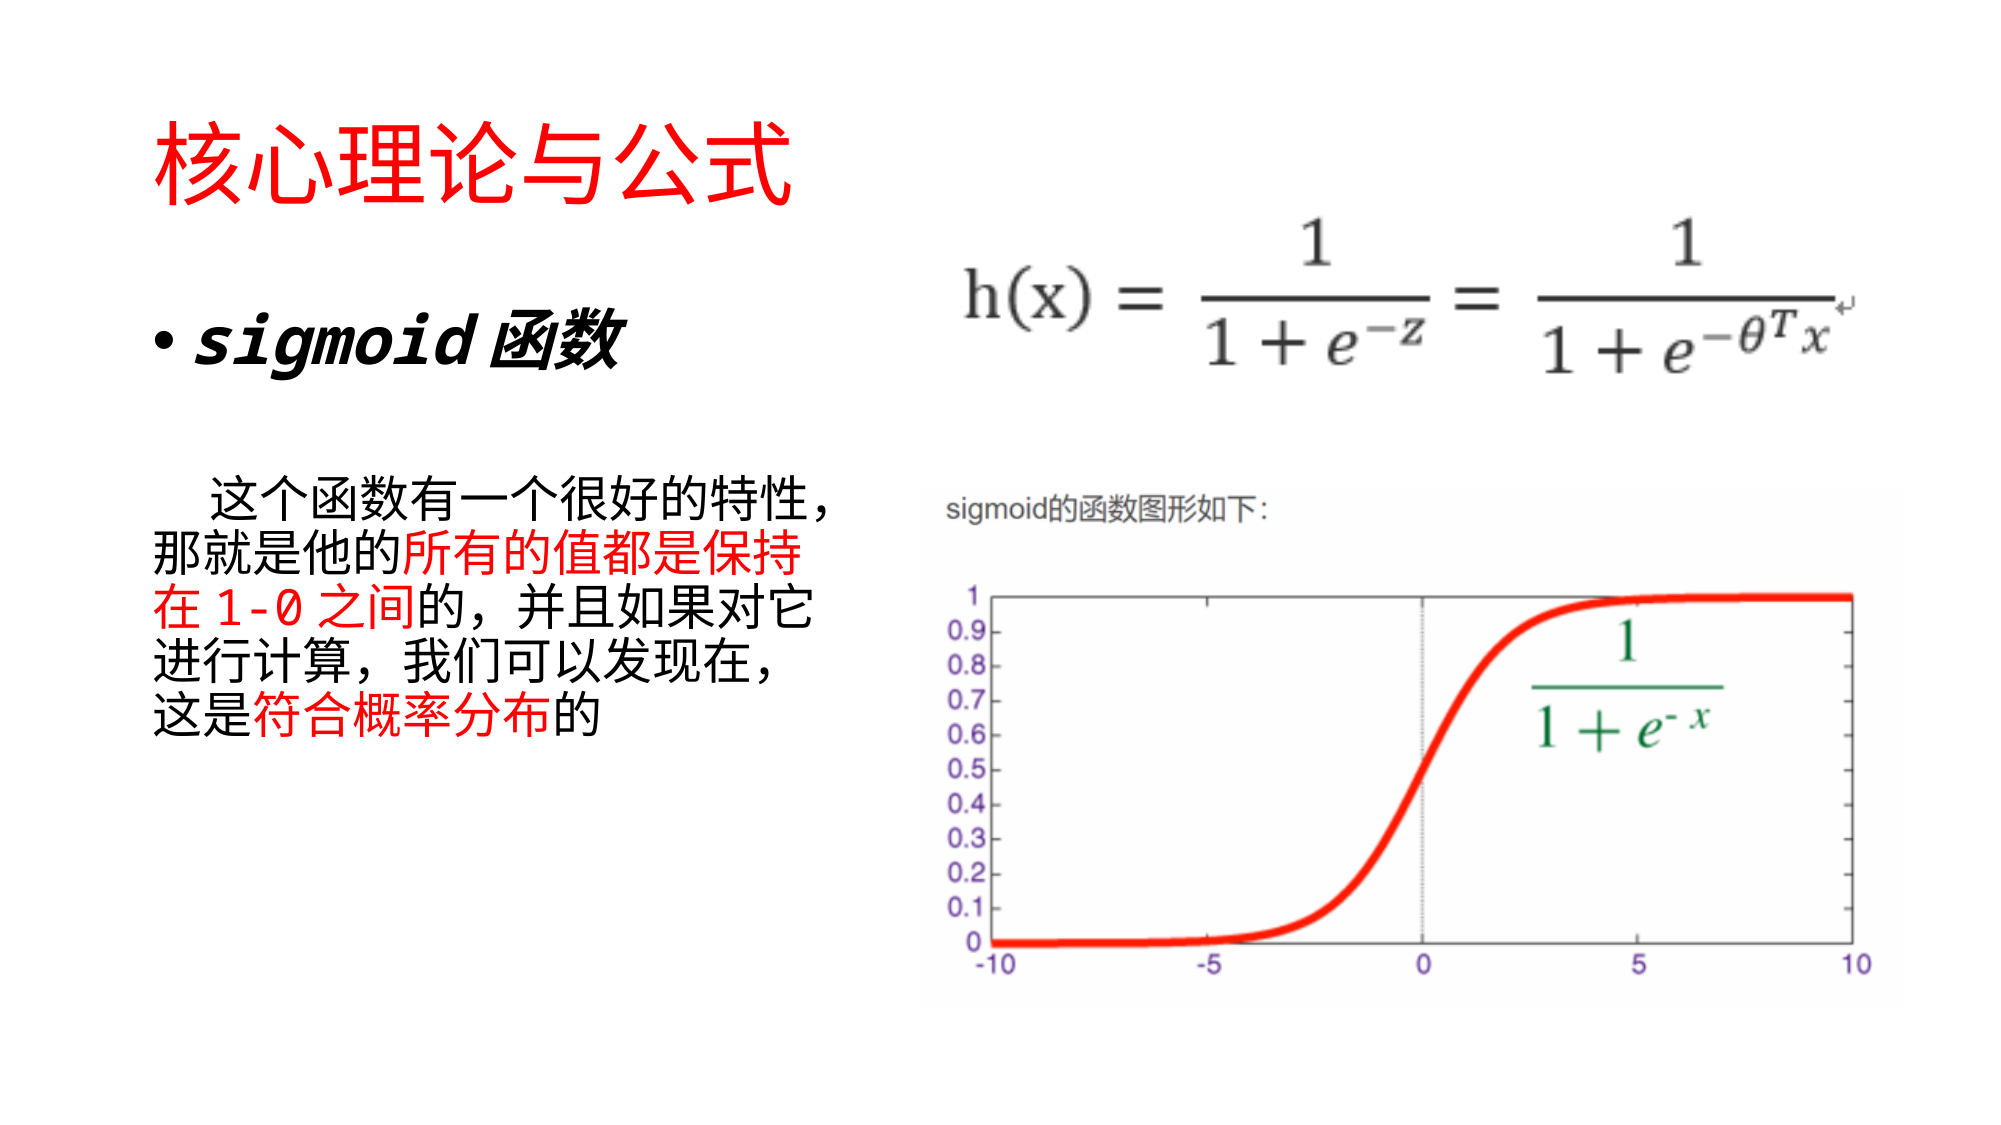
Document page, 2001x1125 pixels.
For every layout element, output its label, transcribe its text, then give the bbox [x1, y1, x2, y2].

title 核心理论与公式 [137, 59, 1863, 278]
picture [910, 483, 1905, 1006]
picture [932, 181, 1883, 418]
list sigmoid函数 这个函数有一个很好的特性，那就是他的所有的值都是保持在1-0之间的，并且如果对它进行计算，我们可以发现在，这是符合概率分布的 [137, 299, 844, 1014]
